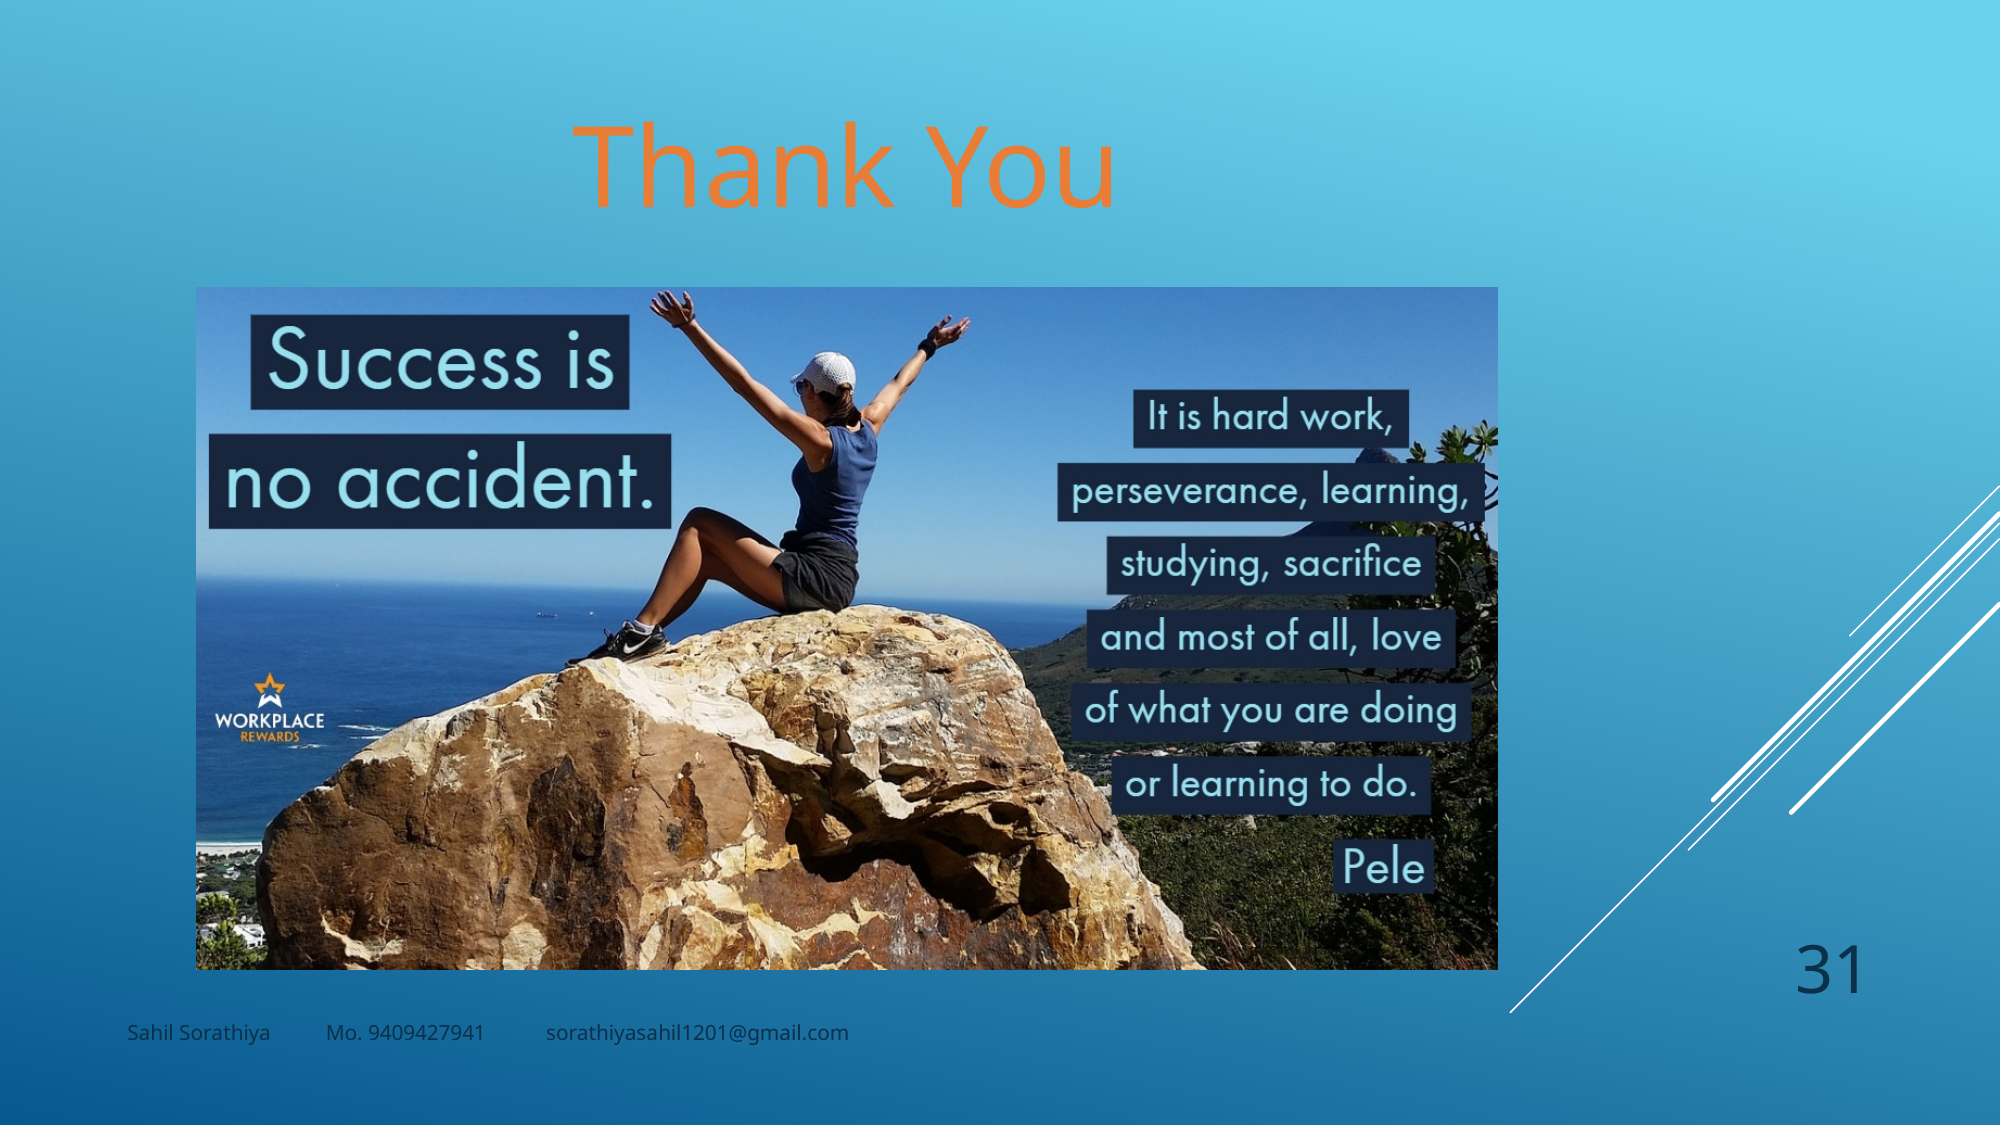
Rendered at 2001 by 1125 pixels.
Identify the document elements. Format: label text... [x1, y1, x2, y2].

footer Sahil Sorathiya Mo. 9409427941 sorathiyasahil1201@gmail.com [112, 1012, 1350, 1073]
picture [195, 287, 1498, 971]
slide_number 31 [1700, 915, 1888, 1025]
text_box Thank You [557, 87, 1137, 238]
